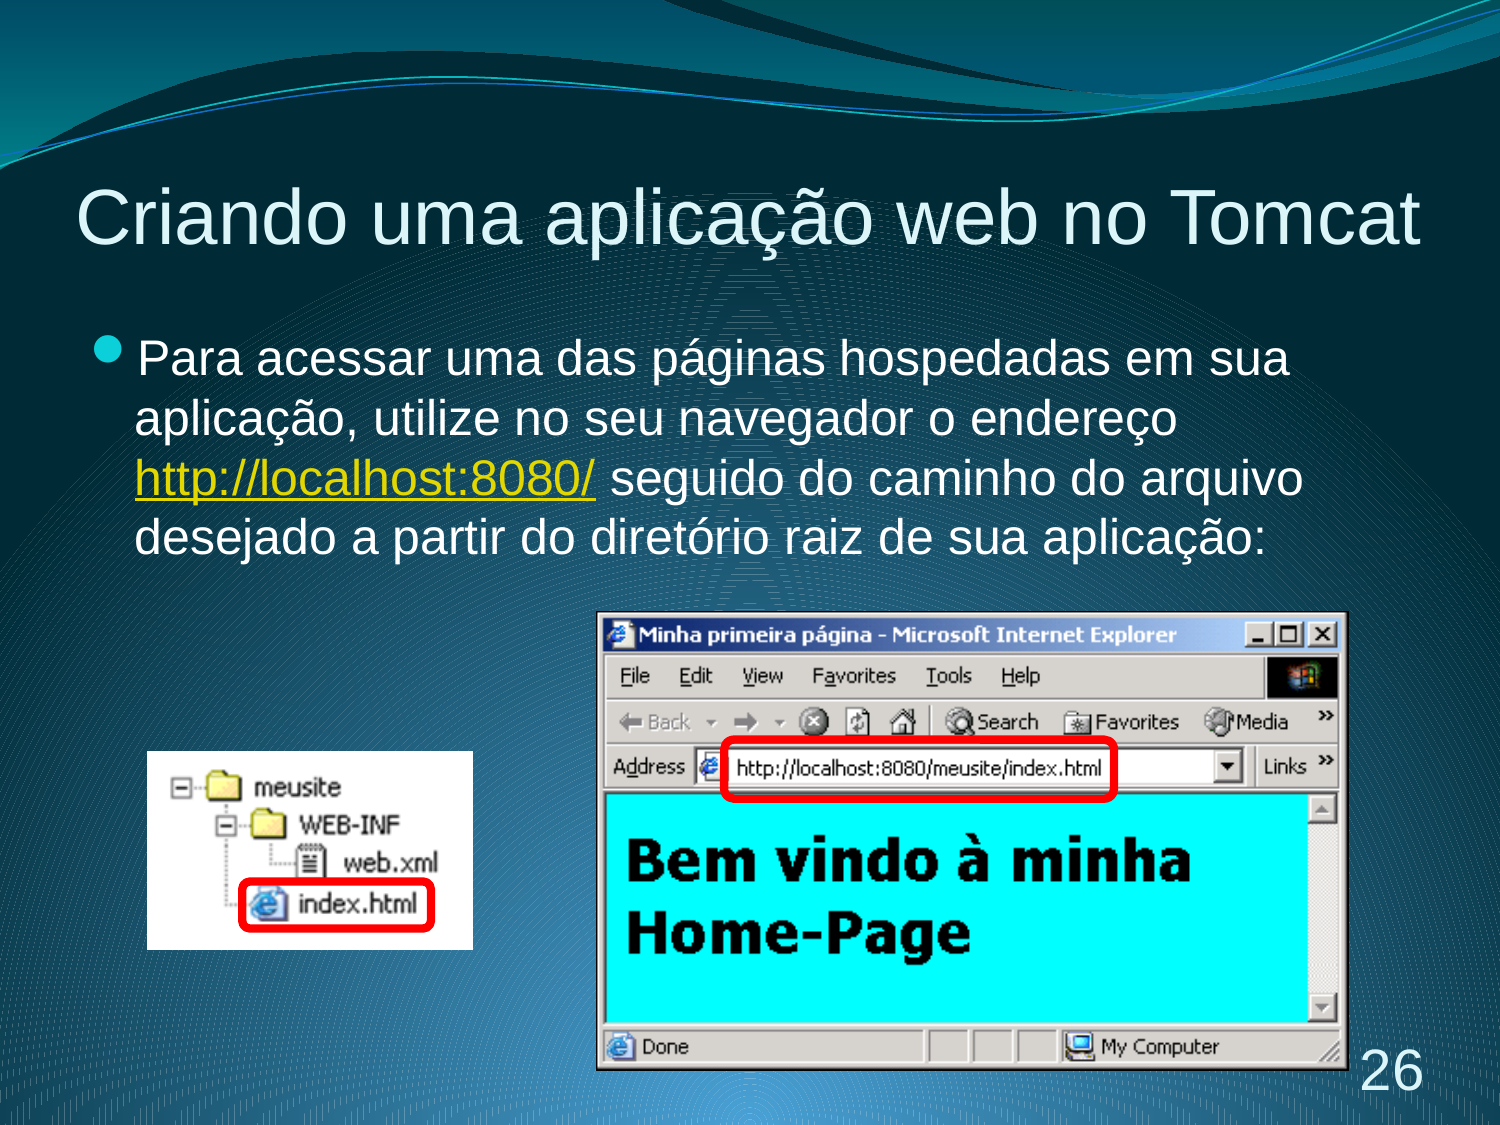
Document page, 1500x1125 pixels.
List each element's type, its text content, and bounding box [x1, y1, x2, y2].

picture [147, 751, 473, 951]
picture [596, 611, 1349, 1071]
slide_number 26 [1299, 1042, 1425, 1103]
title Criando uma aplicação web no Tomcat [74, 115, 1426, 304]
list Para acessar uma das páginas hospedadas em sua aplicação, utilize no seu navegador o endereço http://localhost:8080/ seguido do caminho do arquivo desejado a partir do diretório raiz de sua aplicação: [75, 317, 1425, 598]
